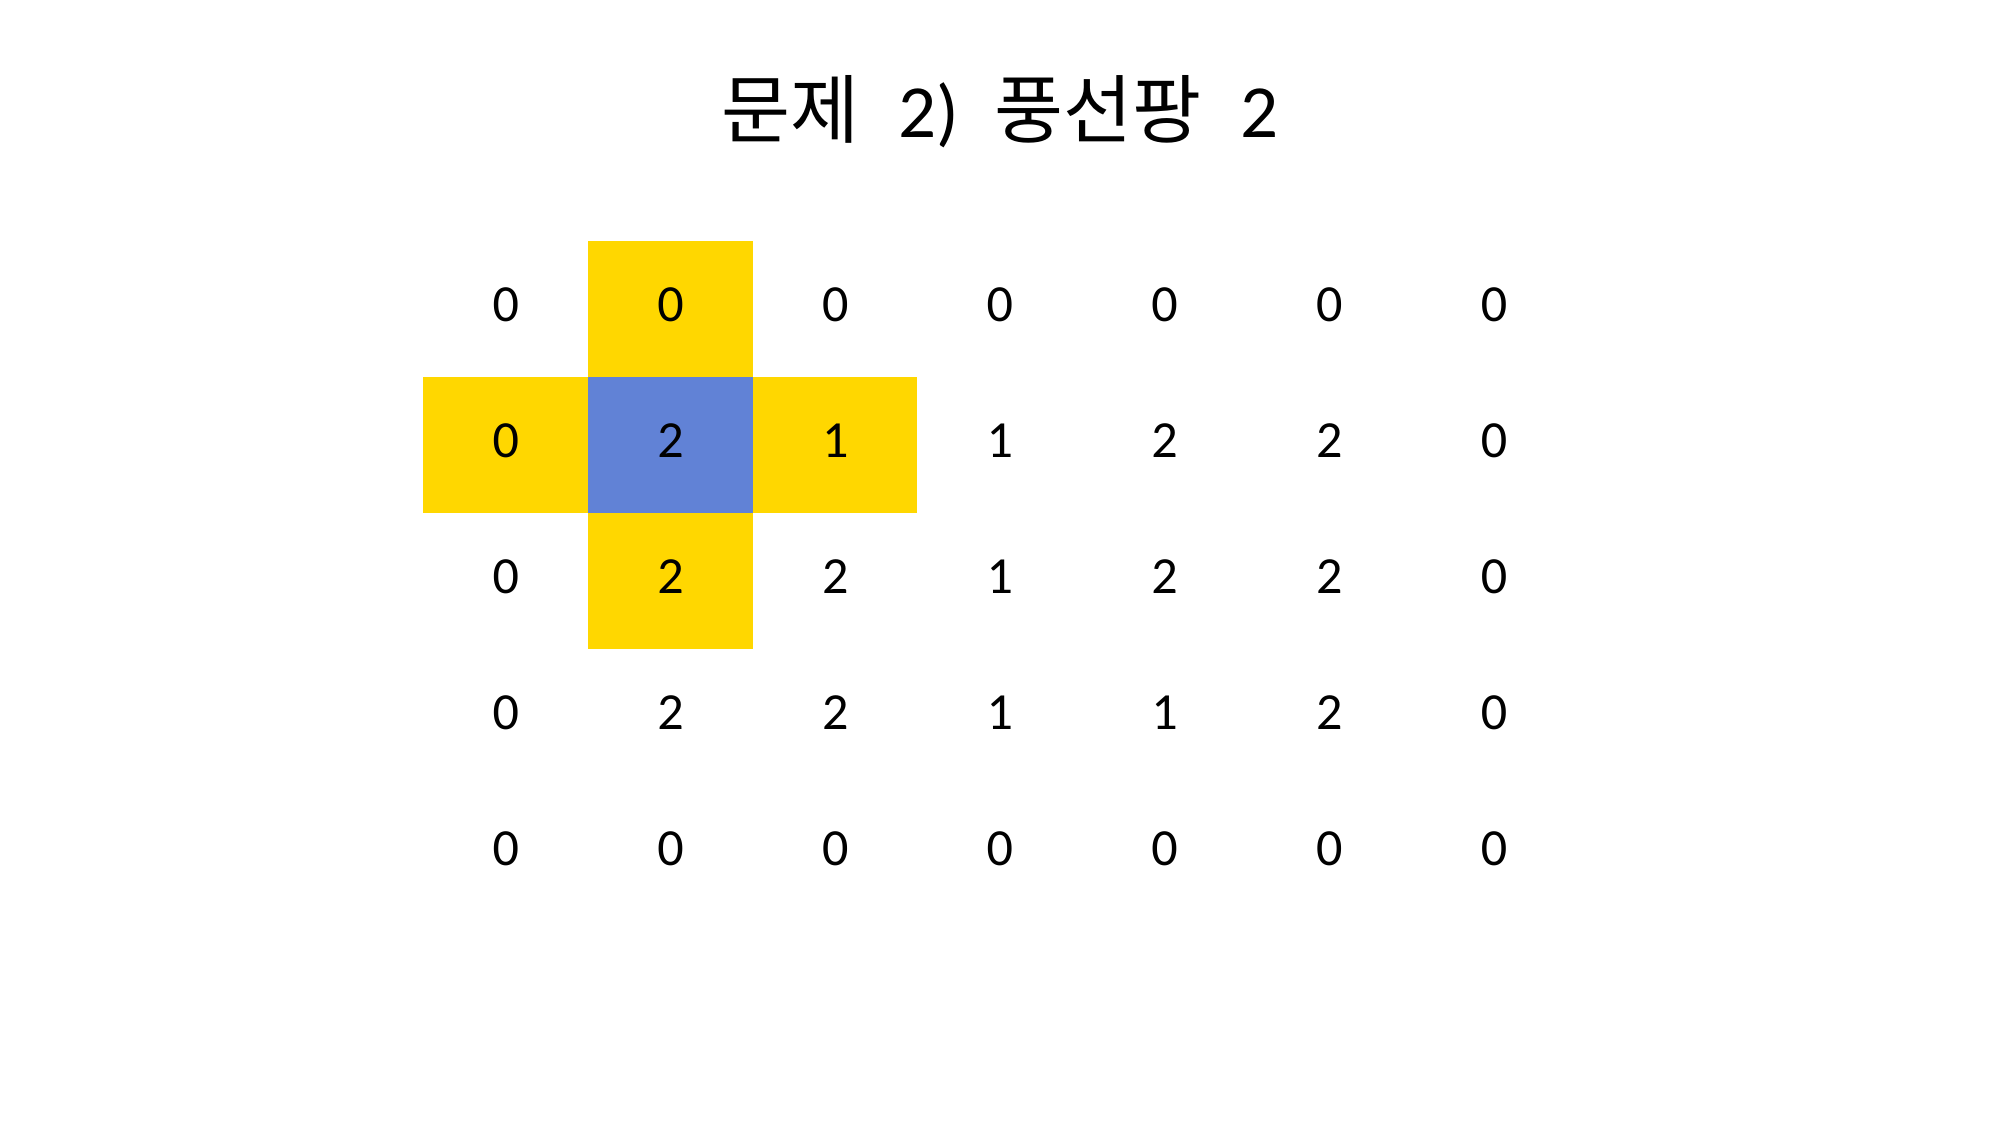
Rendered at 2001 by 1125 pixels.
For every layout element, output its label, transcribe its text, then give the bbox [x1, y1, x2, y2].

table_cell 0 [1082, 785, 1247, 921]
table_cell 1 [1082, 649, 1247, 785]
table_cell 0 [423, 649, 588, 785]
table_cell 2 [1082, 377, 1247, 513]
table_cell 0 [1247, 785, 1412, 921]
table_header 0 [1082, 241, 1247, 377]
table_cell 1 [917, 513, 1082, 649]
table_cell 1 [917, 649, 1082, 785]
table_header 0 [423, 241, 588, 377]
table_cell 2 [753, 513, 917, 649]
table_cell 2 [588, 513, 753, 649]
table_header 0 [753, 241, 917, 377]
table_header 0 [588, 241, 753, 377]
table_cell 0 [753, 785, 917, 921]
table_cell 2 [1082, 513, 1247, 649]
table_cell 2 [588, 649, 753, 785]
table_cell 0 [588, 785, 753, 921]
table_header 0 [917, 241, 1082, 377]
table_cell 0 [423, 513, 588, 649]
table_cell 0 [1412, 377, 1576, 513]
table_cell 2 [753, 649, 917, 785]
table_cell 0 [1412, 513, 1576, 649]
table_cell 1 [917, 377, 1082, 513]
table_cell 0 [1412, 649, 1576, 785]
table_cell 2 [1247, 377, 1412, 513]
title 문제 2) 풍선팡 2 [99, 60, 1900, 155]
table_header 0 [1247, 241, 1412, 377]
table_cell 2 [588, 377, 753, 513]
table_cell 0 [423, 785, 588, 921]
table_cell 0 [917, 785, 1082, 921]
table_cell 0 [1412, 785, 1576, 921]
table_cell 0 [423, 377, 588, 513]
table_cell 2 [1247, 649, 1412, 785]
table_cell 2 [1247, 513, 1412, 649]
table_header 0 [1412, 241, 1576, 377]
table_cell 1 [753, 377, 917, 513]
